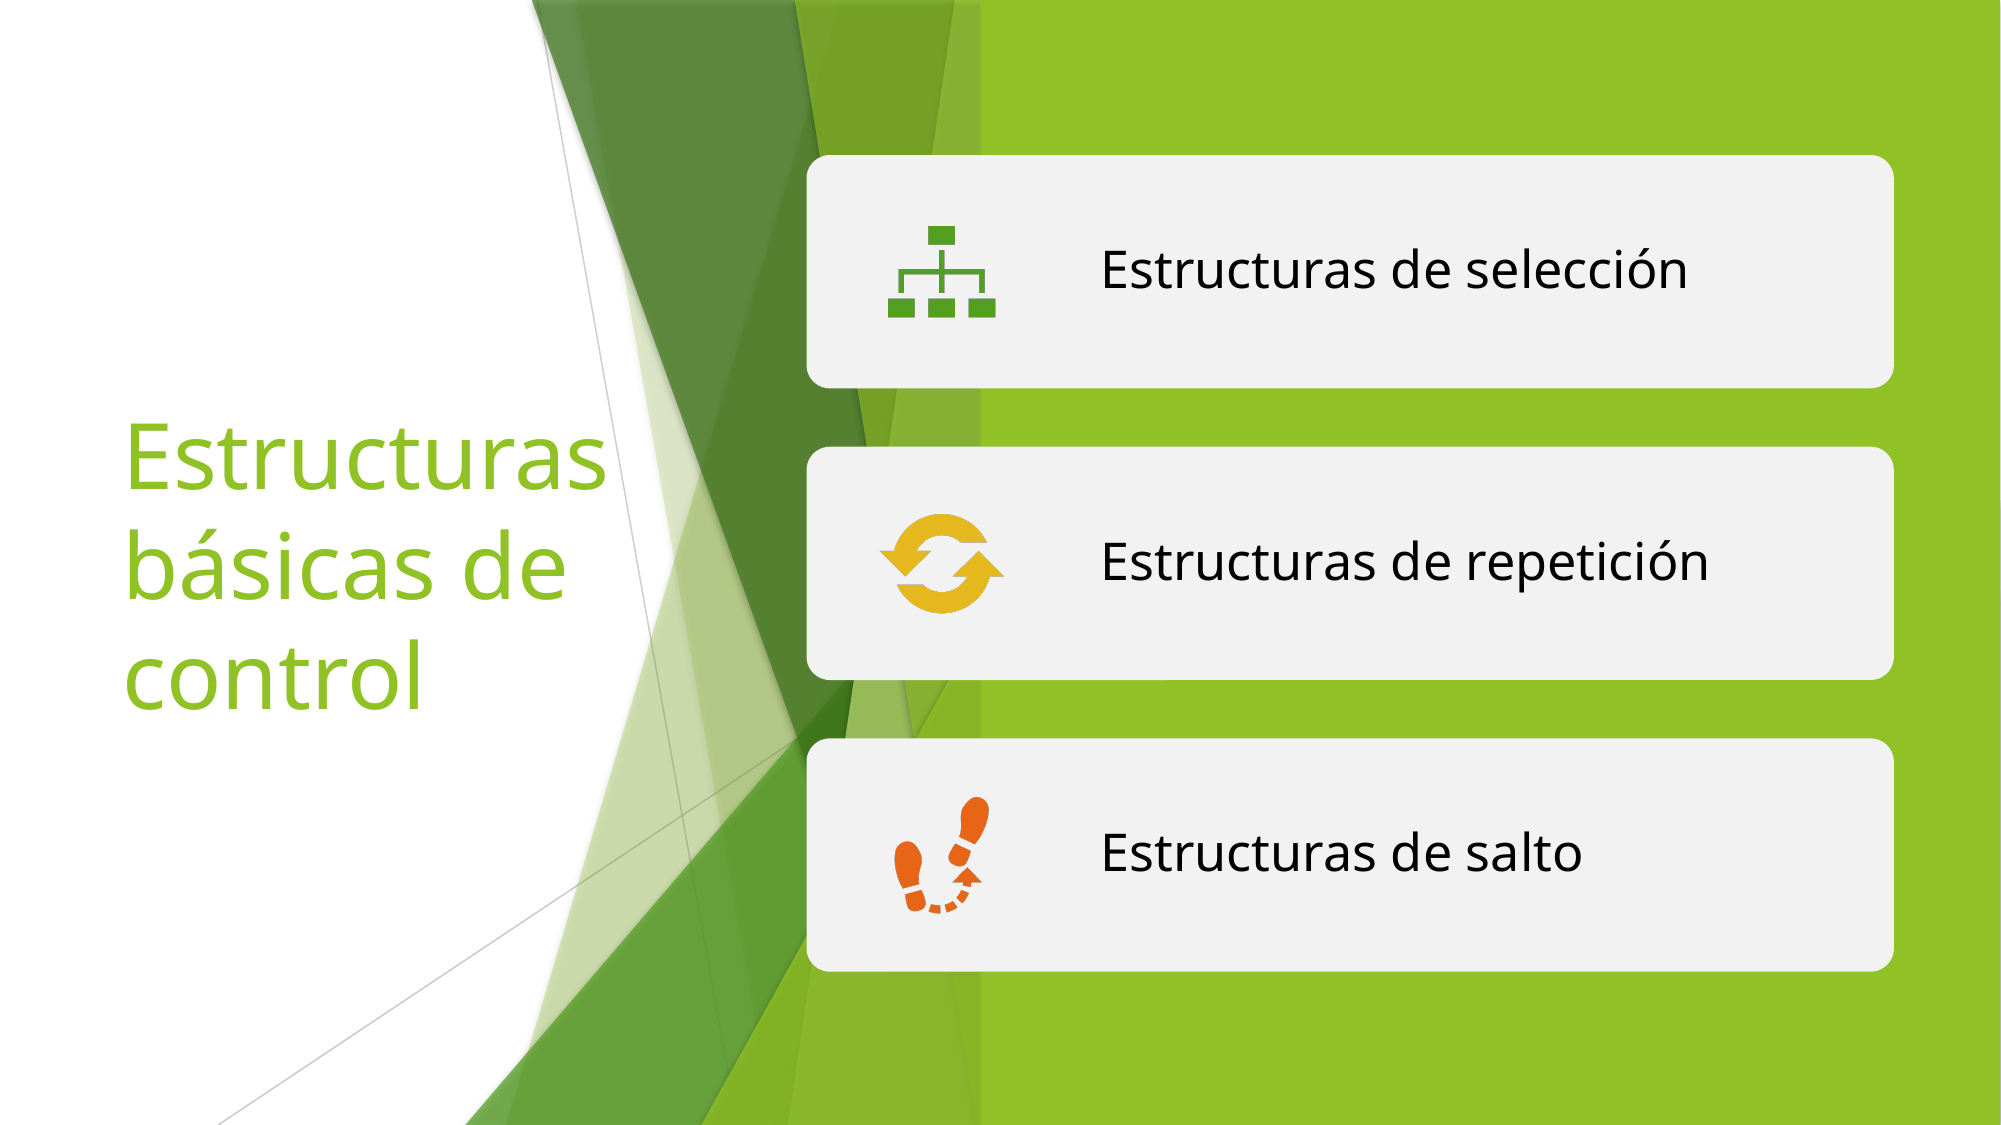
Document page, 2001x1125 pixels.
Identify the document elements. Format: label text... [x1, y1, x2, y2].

text_box [1003, 0, 2000, 1125]
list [805, 154, 1895, 973]
text_box [0, 0, 214, 1125]
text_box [217, 0, 1001, 1125]
title Estructuras básicas de control [107, 226, 212, 899]
